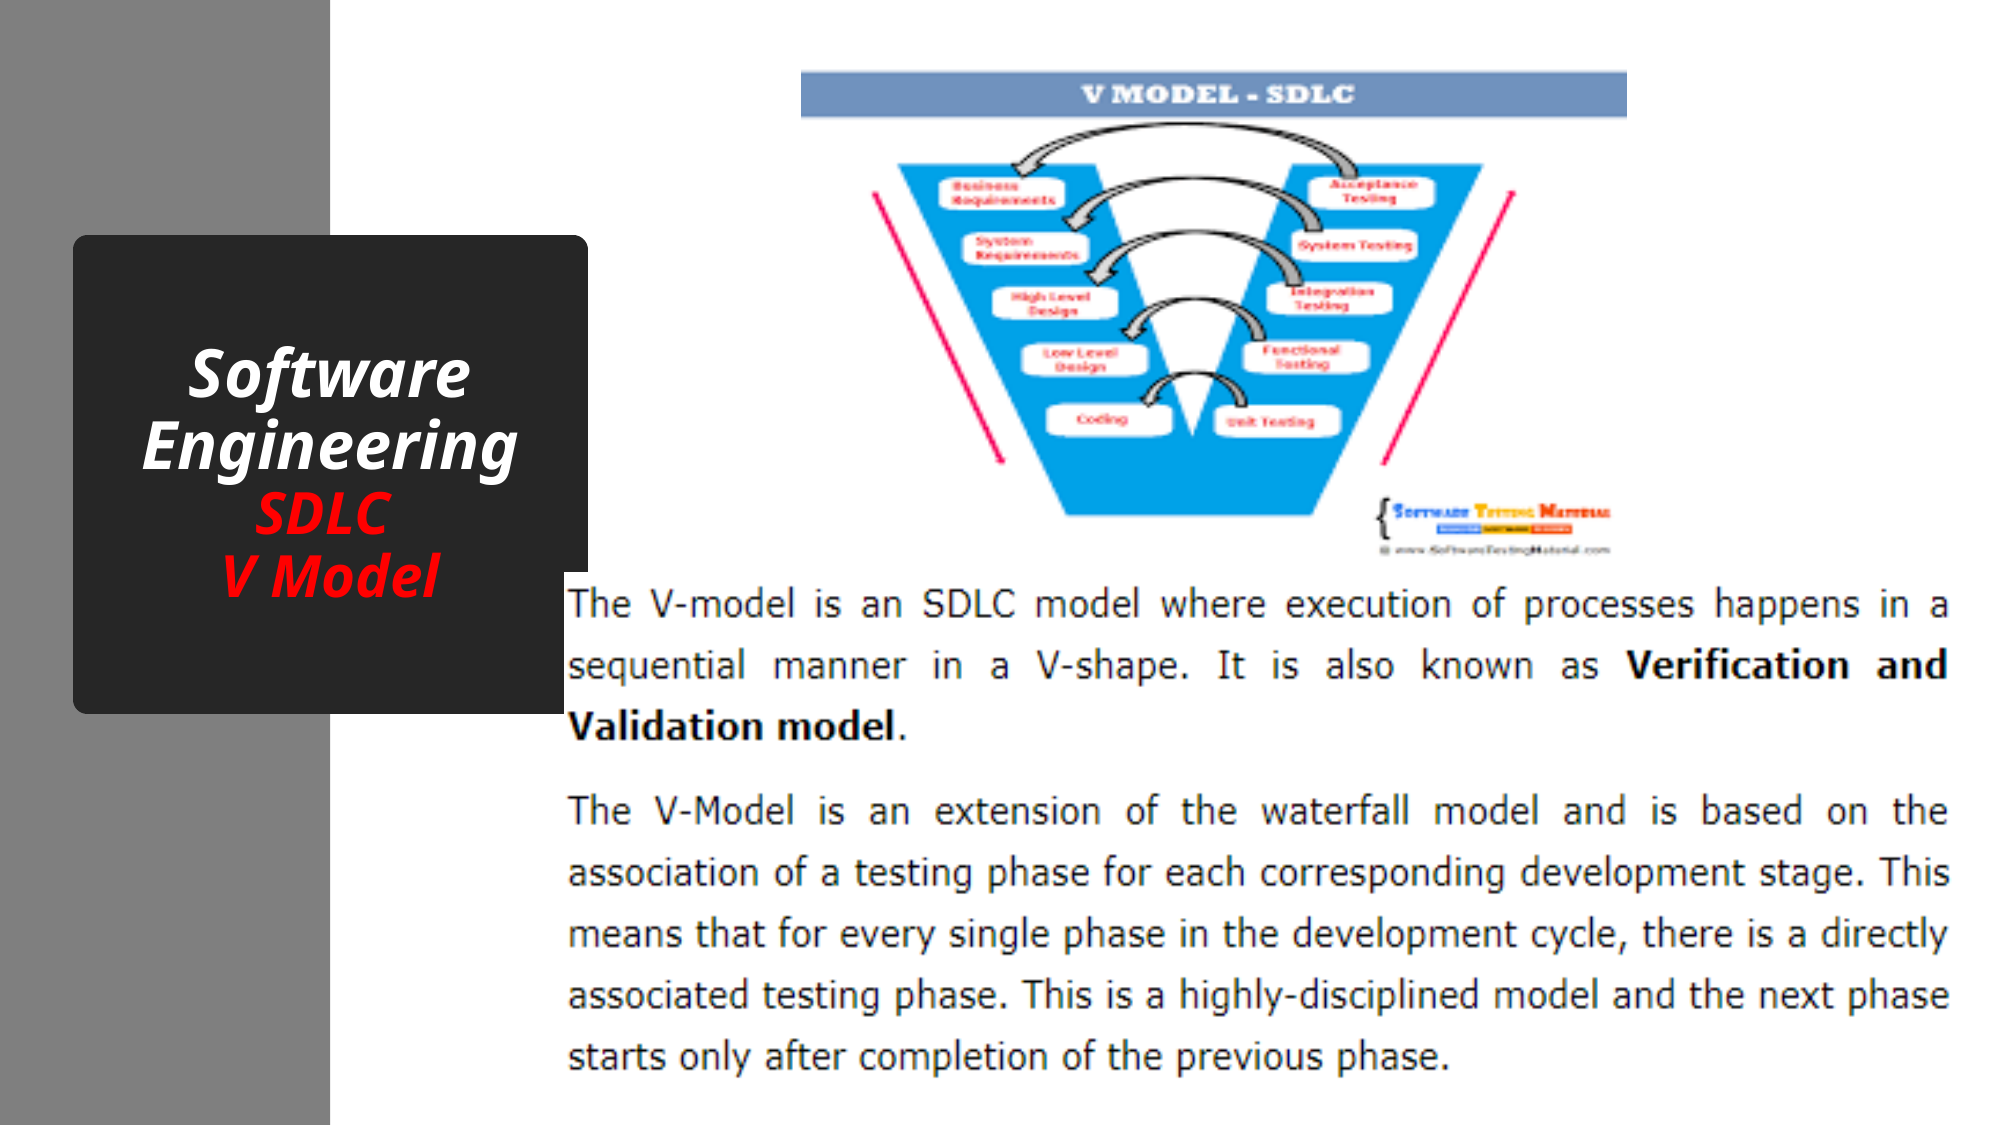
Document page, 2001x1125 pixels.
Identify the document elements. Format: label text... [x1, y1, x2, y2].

text_box [0, 0, 331, 1125]
picture [564, 572, 1968, 1096]
picture [801, 38, 1627, 565]
title Software Engineering SDLC V Model [87, 249, 574, 700]
